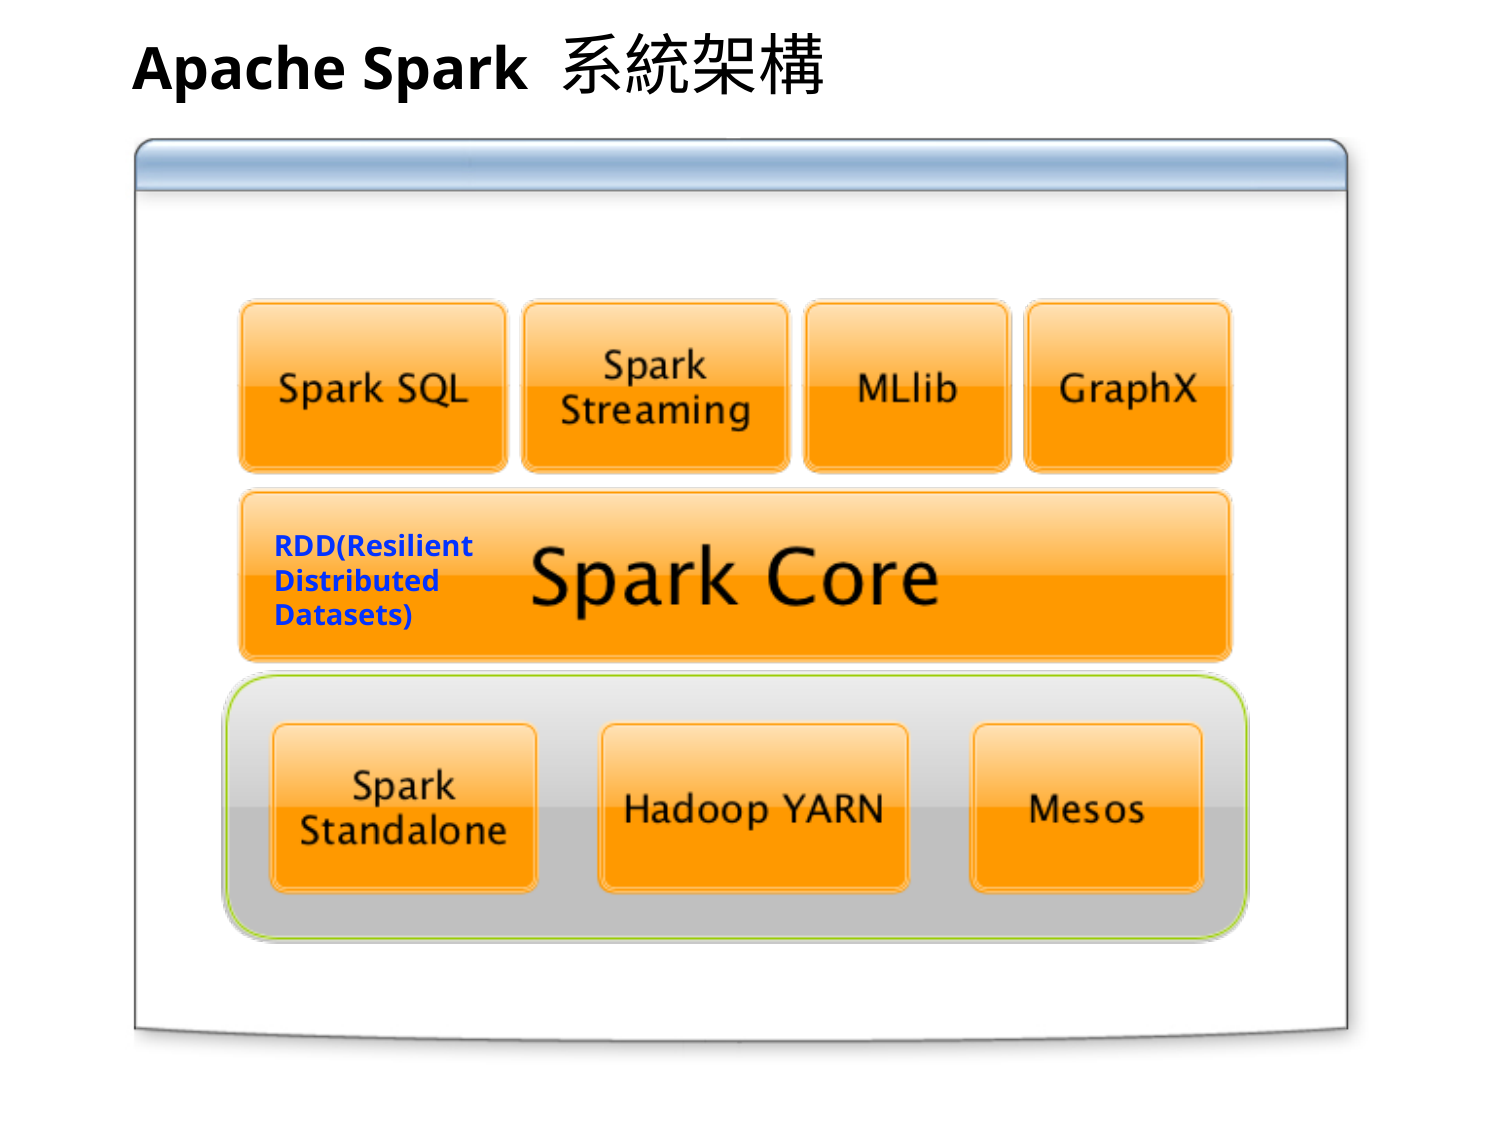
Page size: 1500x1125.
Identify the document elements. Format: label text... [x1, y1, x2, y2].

picture [125, 137, 1375, 1075]
title Apache Spark 系統架構 [131, 0, 1344, 139]
